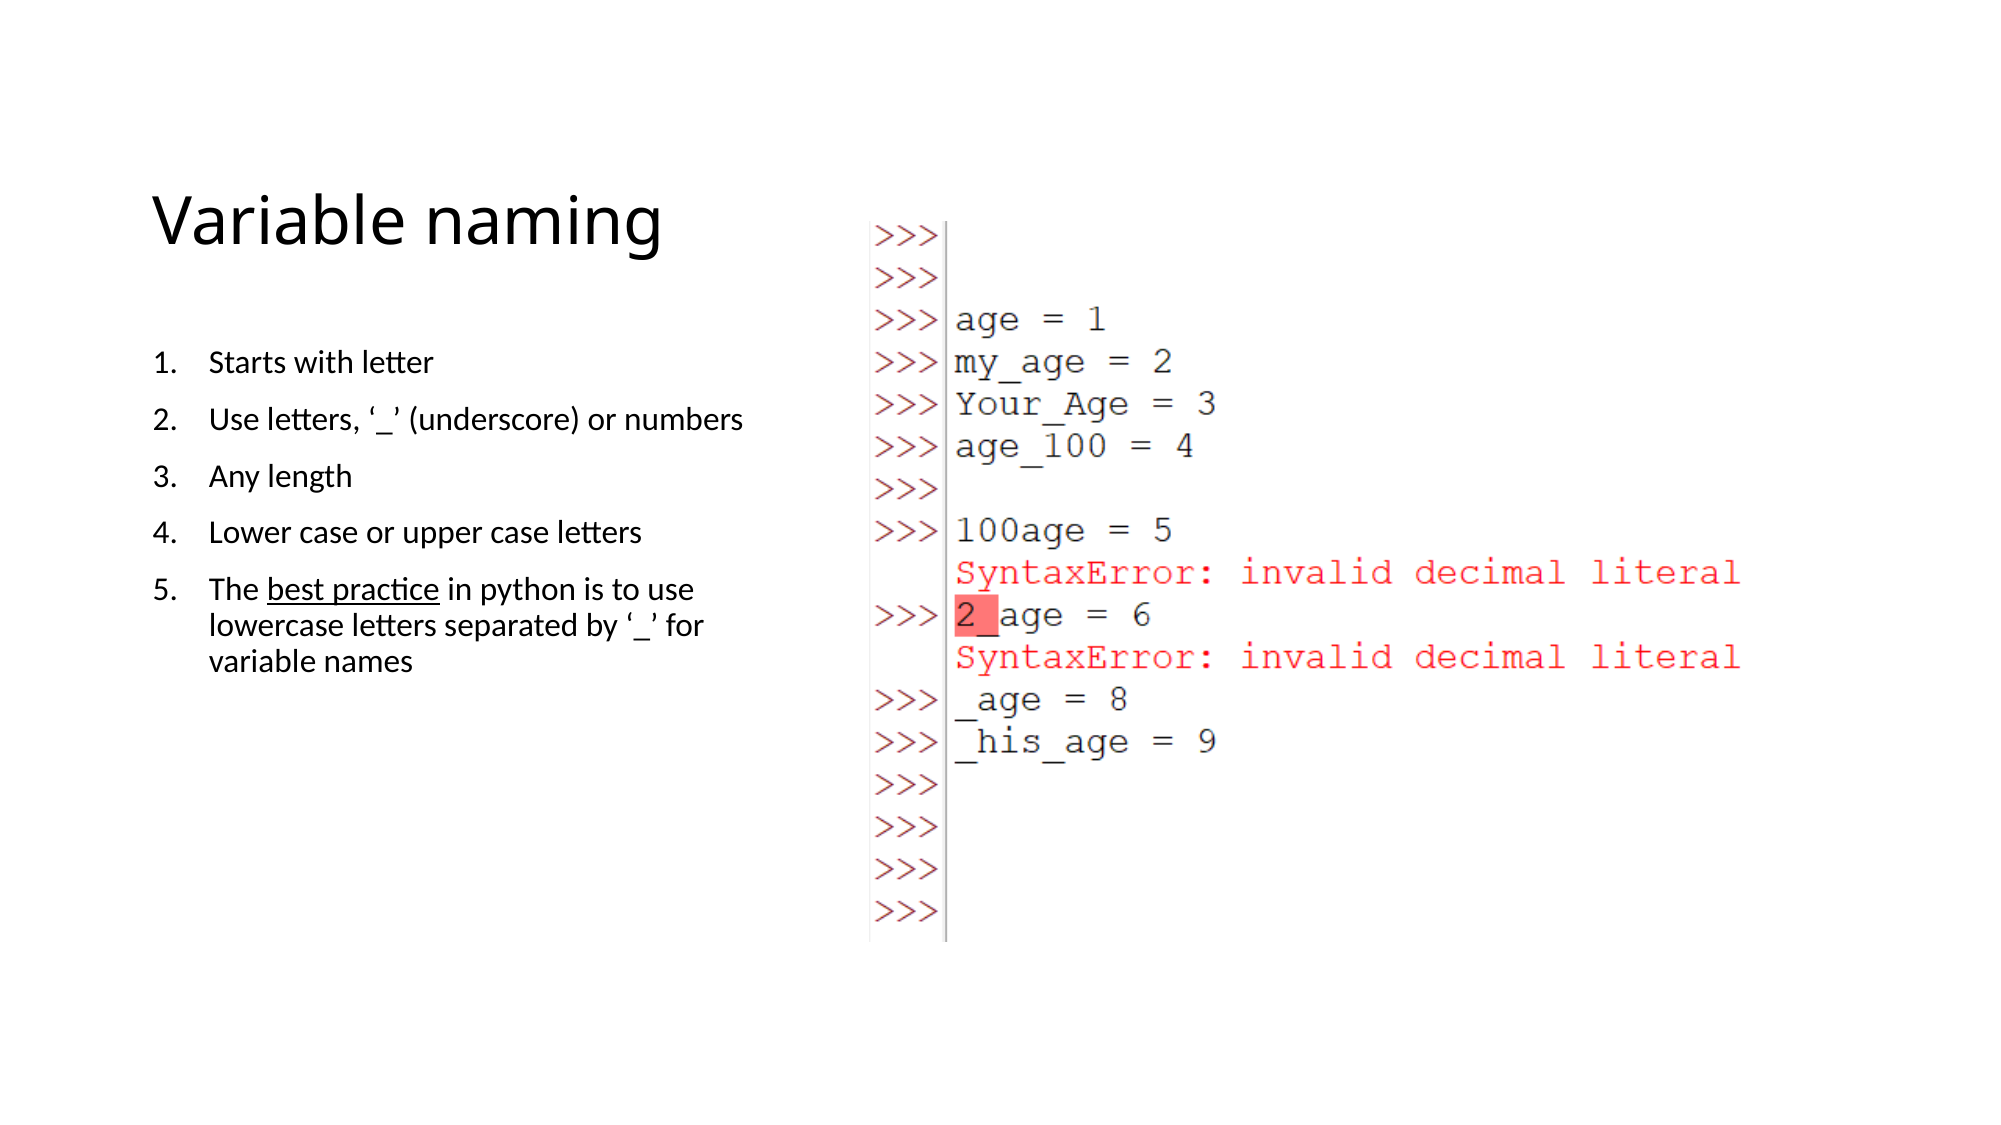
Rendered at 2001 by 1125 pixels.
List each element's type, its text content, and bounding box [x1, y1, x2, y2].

title Variable naming [137, 75, 783, 267]
picture [869, 221, 2000, 942]
list Starts with letter Use letters, ‘_’ (underscore) or numbers Any length Lower case or upper case letters The best practice in python is to use lowercase letters separated by ‘_’ for variable names [137, 337, 783, 963]
